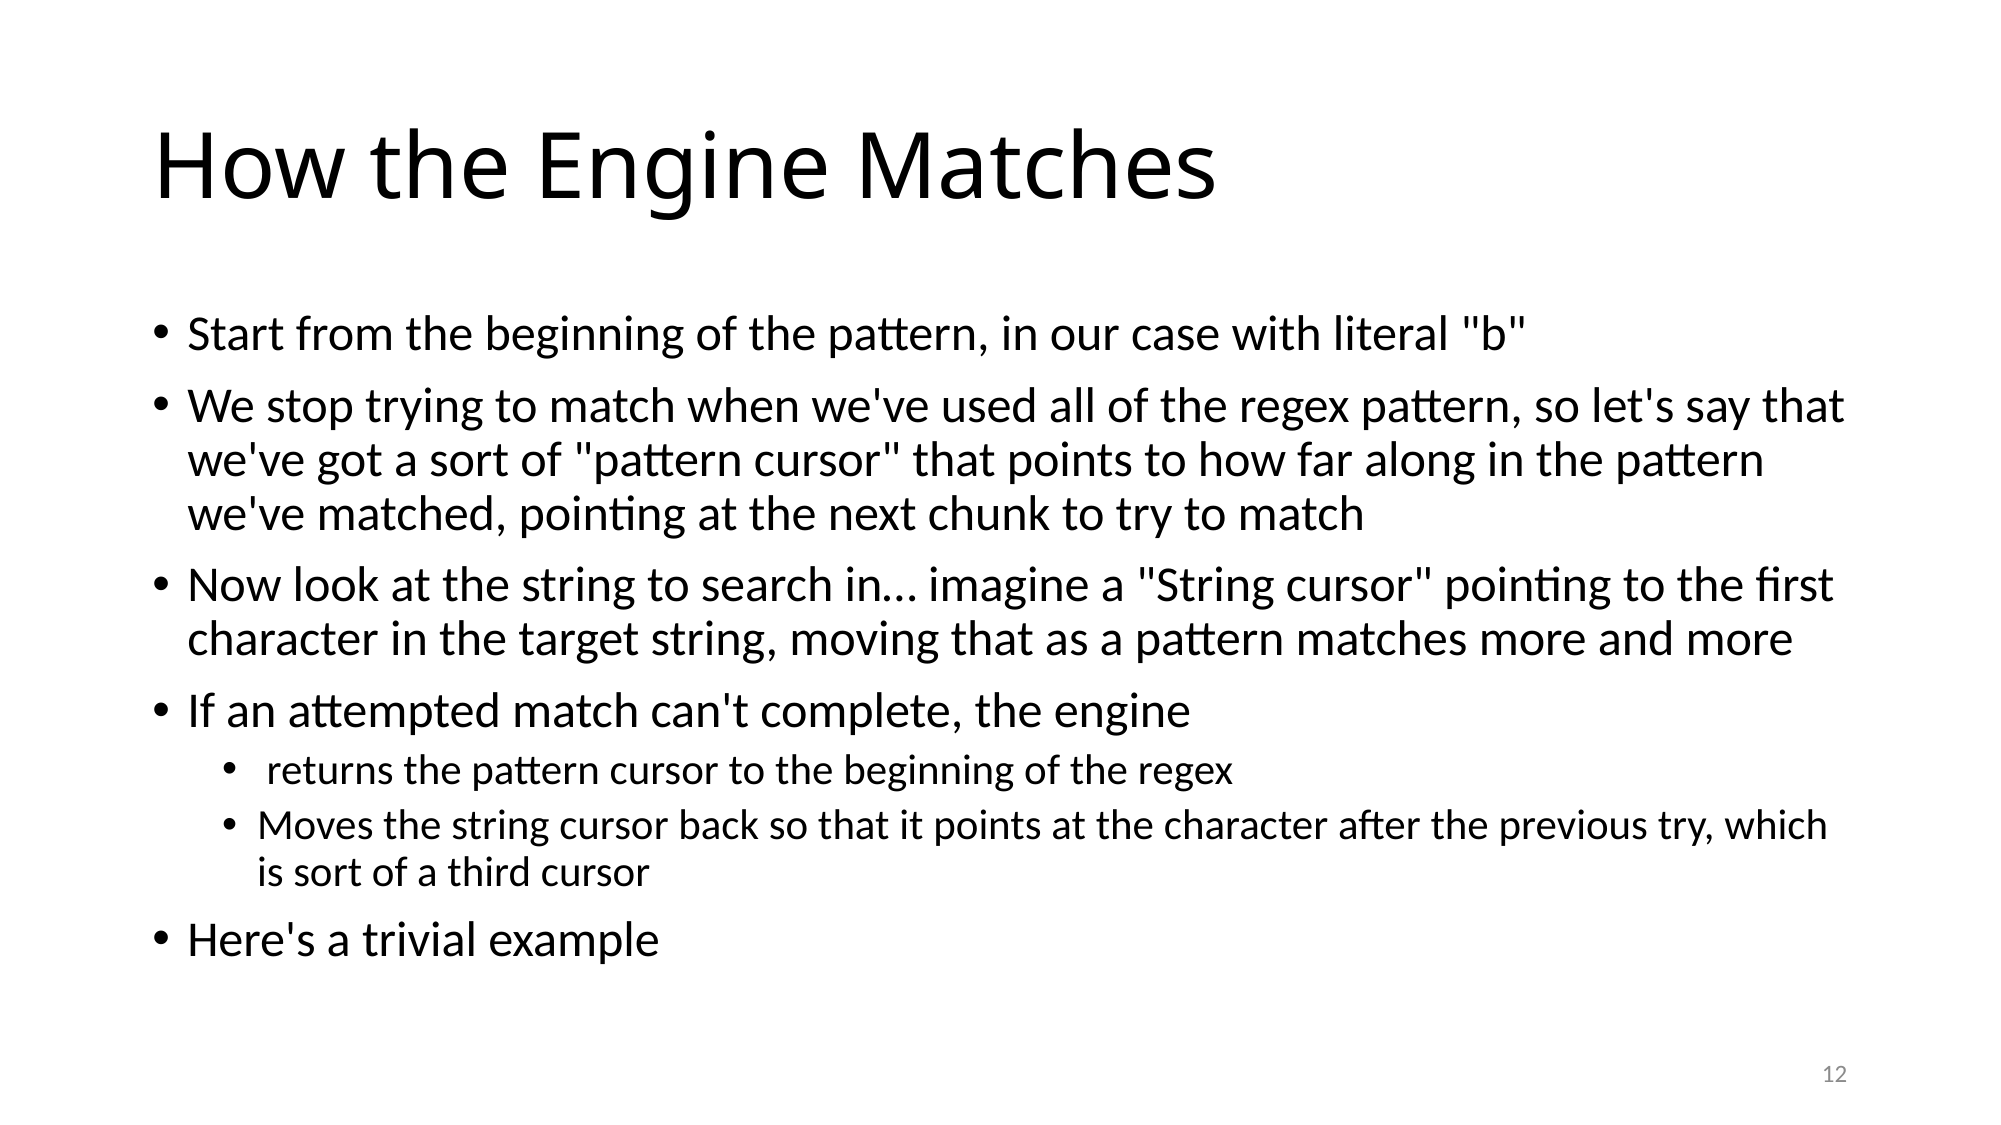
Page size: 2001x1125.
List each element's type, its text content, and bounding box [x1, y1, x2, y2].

title How the Engine Matches [137, 59, 1863, 278]
slide_number 12 [1412, 1042, 1863, 1103]
list Start from the beginning of the pattern, in our case with literal "b" We stop trying to match when we've used all of the regex pattern, so let's say that we've got a sort of "pattern cursor" that points to how far along in the pattern we've matched, pointing at the next chunk to try to match Now look at the string to search in… imagine a "String cursor" pointing to the first character in the target string, moving that as a pattern matches more and more If an attempted match can't complete, the engine returns the pattern cursor to the beginning of the regex Moves the string cursor back so that it points at the character after the previous try, which is sort of a third cursor Here's a trivial example [137, 299, 1863, 1014]
